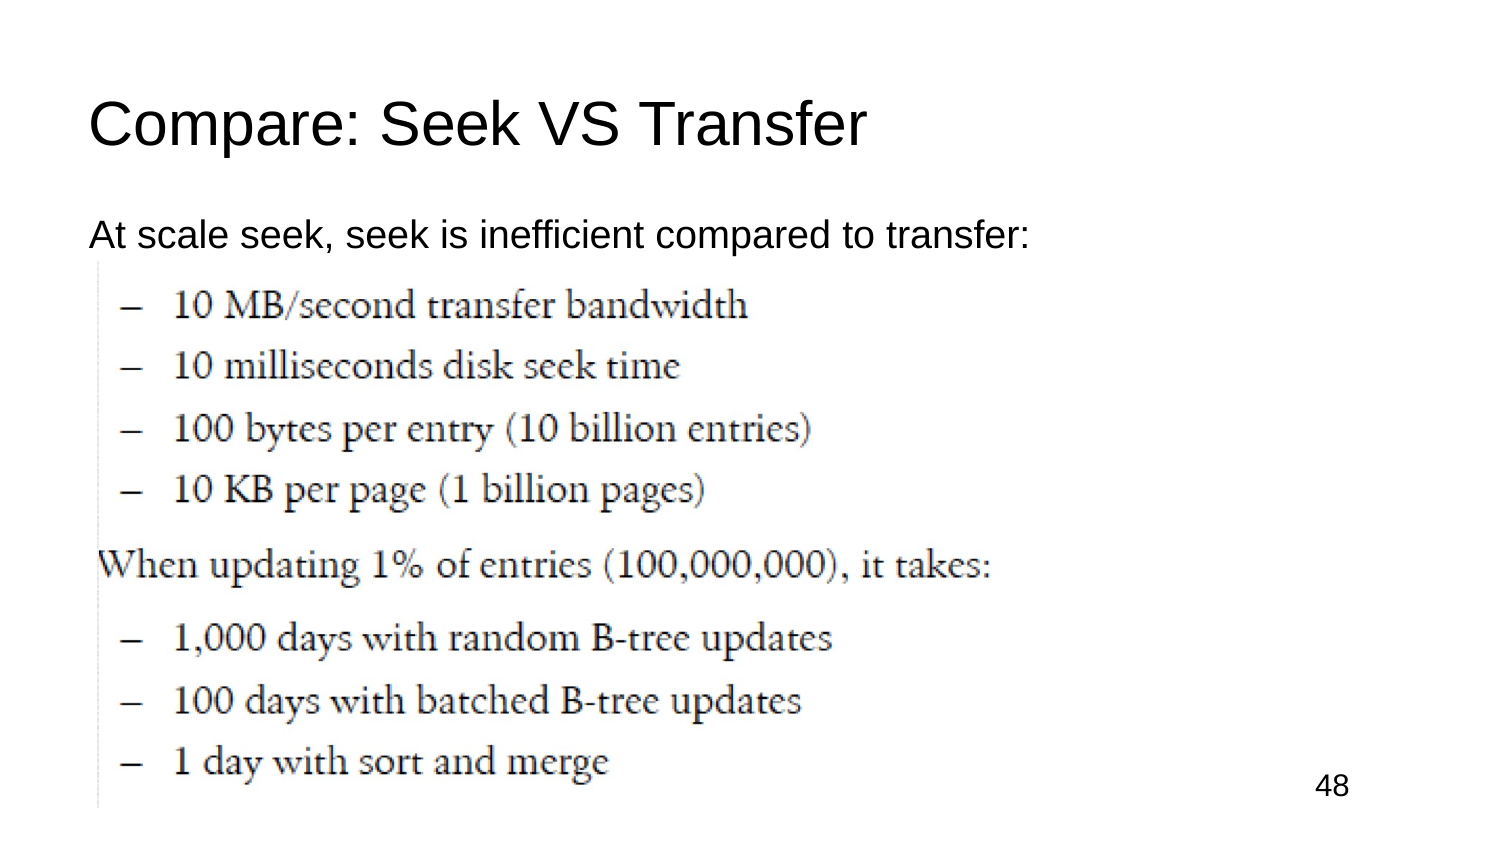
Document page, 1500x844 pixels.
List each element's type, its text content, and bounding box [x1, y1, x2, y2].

slide_number 48 [1311, 766, 1355, 844]
text_box At scale seek, seek is inefficient compared to transfer: [86, 207, 1037, 257]
text_box Compare: Seek VS Transfer [86, 80, 875, 158]
text_box [97, 261, 1052, 808]
